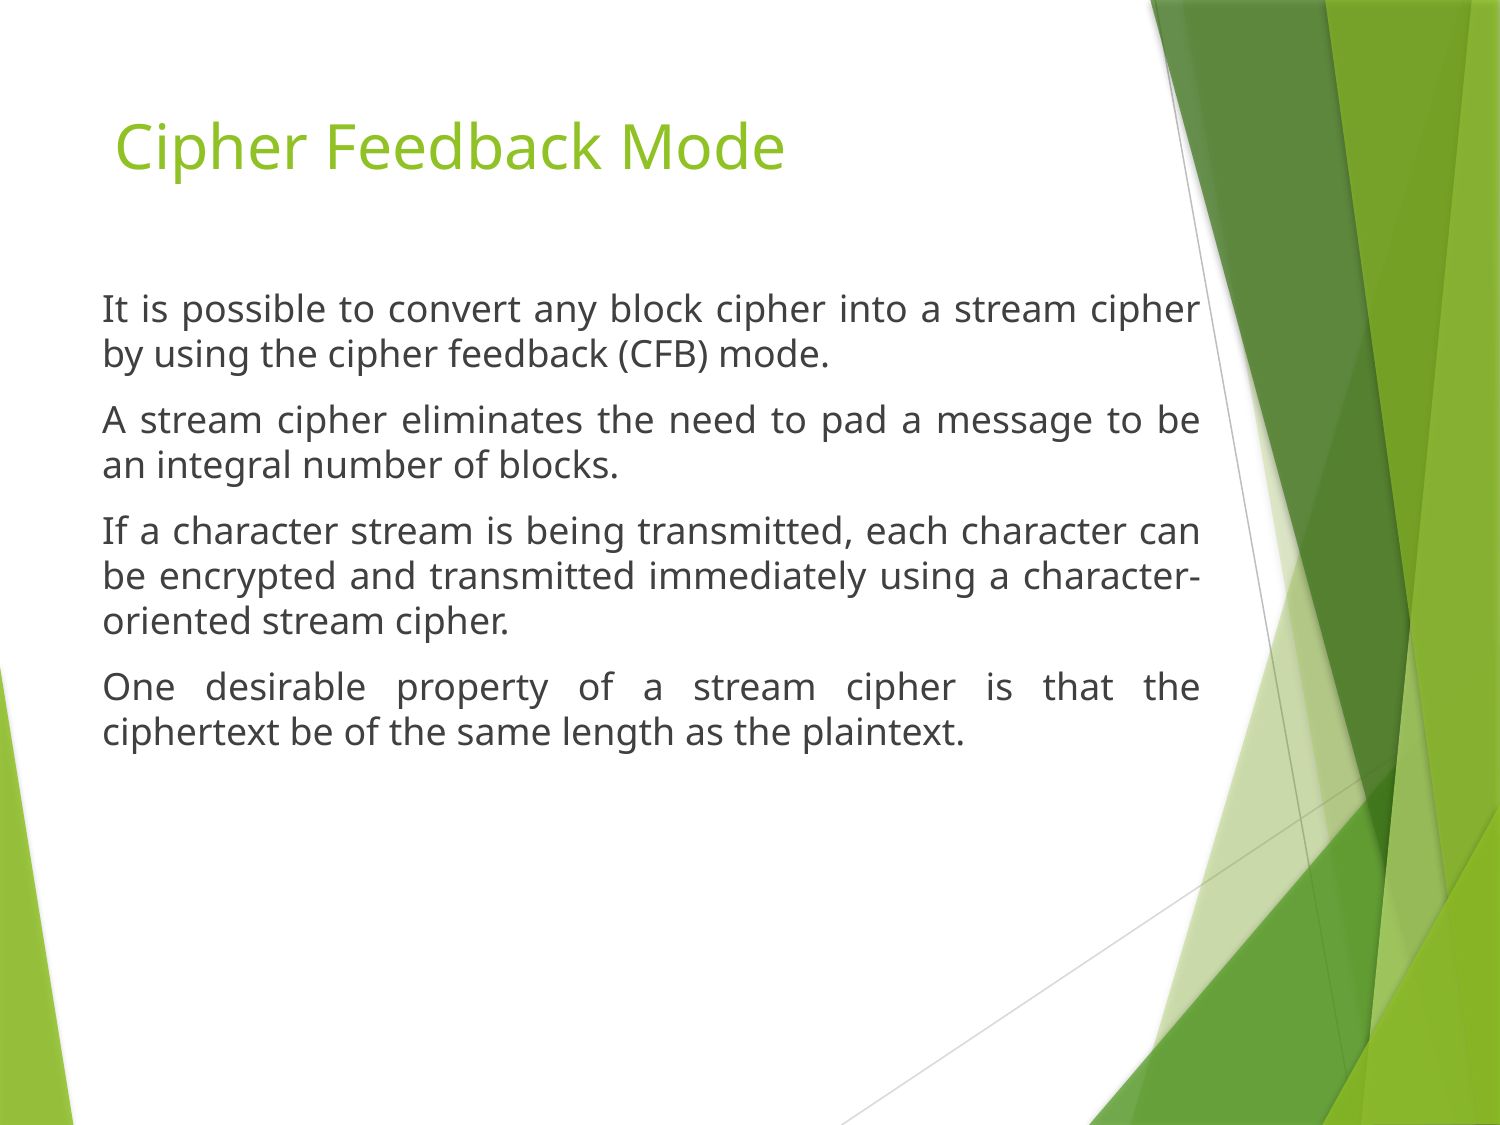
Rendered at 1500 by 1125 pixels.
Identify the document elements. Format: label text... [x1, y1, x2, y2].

list It is possible to convert any block cipher into a stream cipher by using the cipher feedback (CFB) mode. A stream cipher eliminates the need to pad a message to be an integral number of blocks. If a character stream is being transmitted, each character can be encrypted and transmitted immediately using a character-oriented stream cipher. One desirable property of a stream cipher is that the ciphertext be of the same length as the plaintext. [87, 277, 1218, 915]
title Cipher Feedback Mode [99, 99, 1142, 204]
